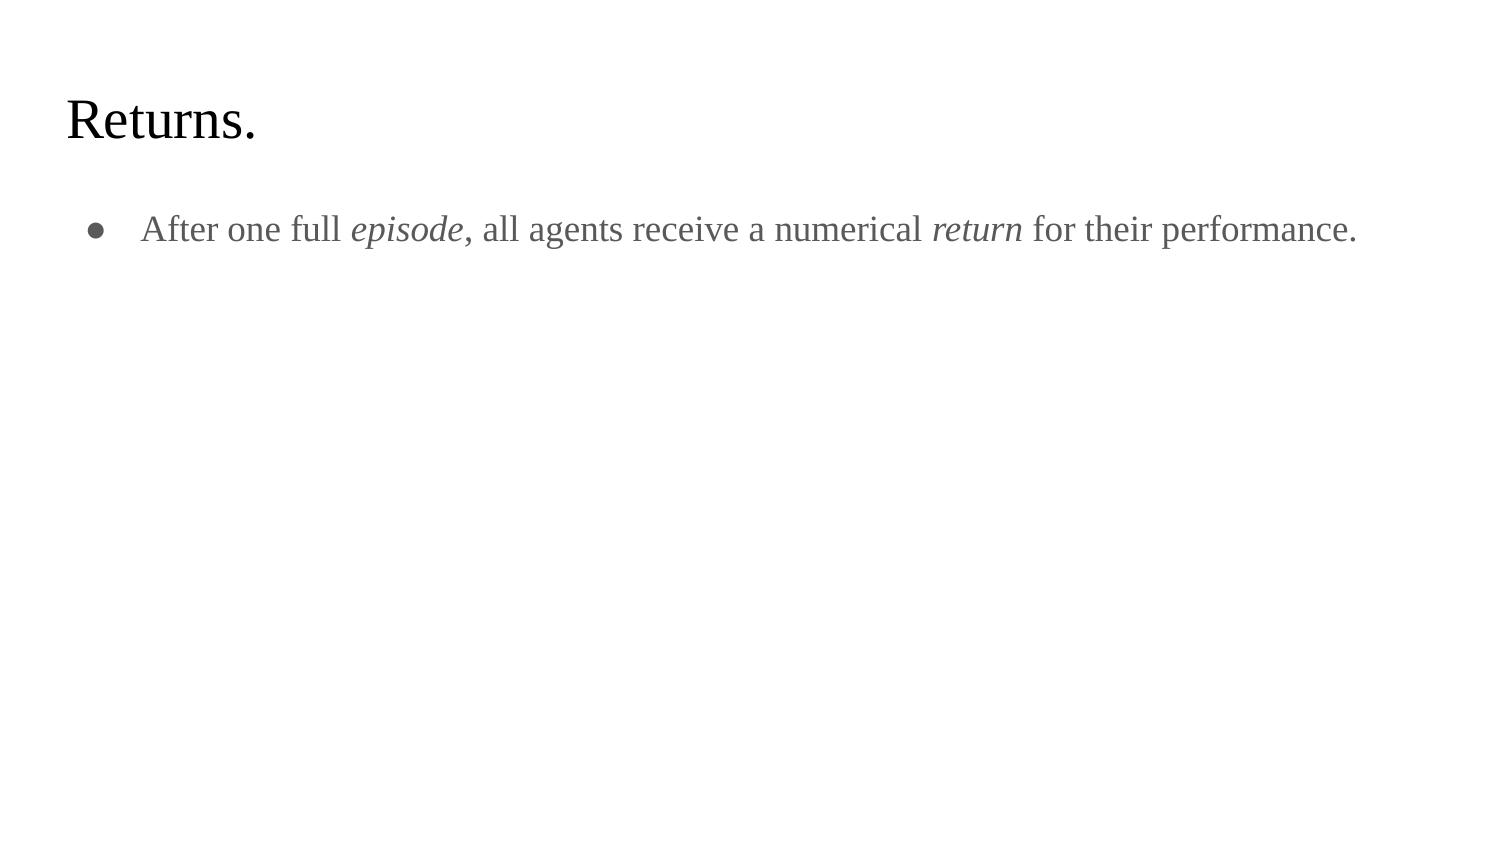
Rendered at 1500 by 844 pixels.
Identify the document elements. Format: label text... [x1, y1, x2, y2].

title Returns. [51, 72, 1449, 167]
list After one full episode, all agents receive a numerical return for their performance. [51, 187, 1449, 265]
